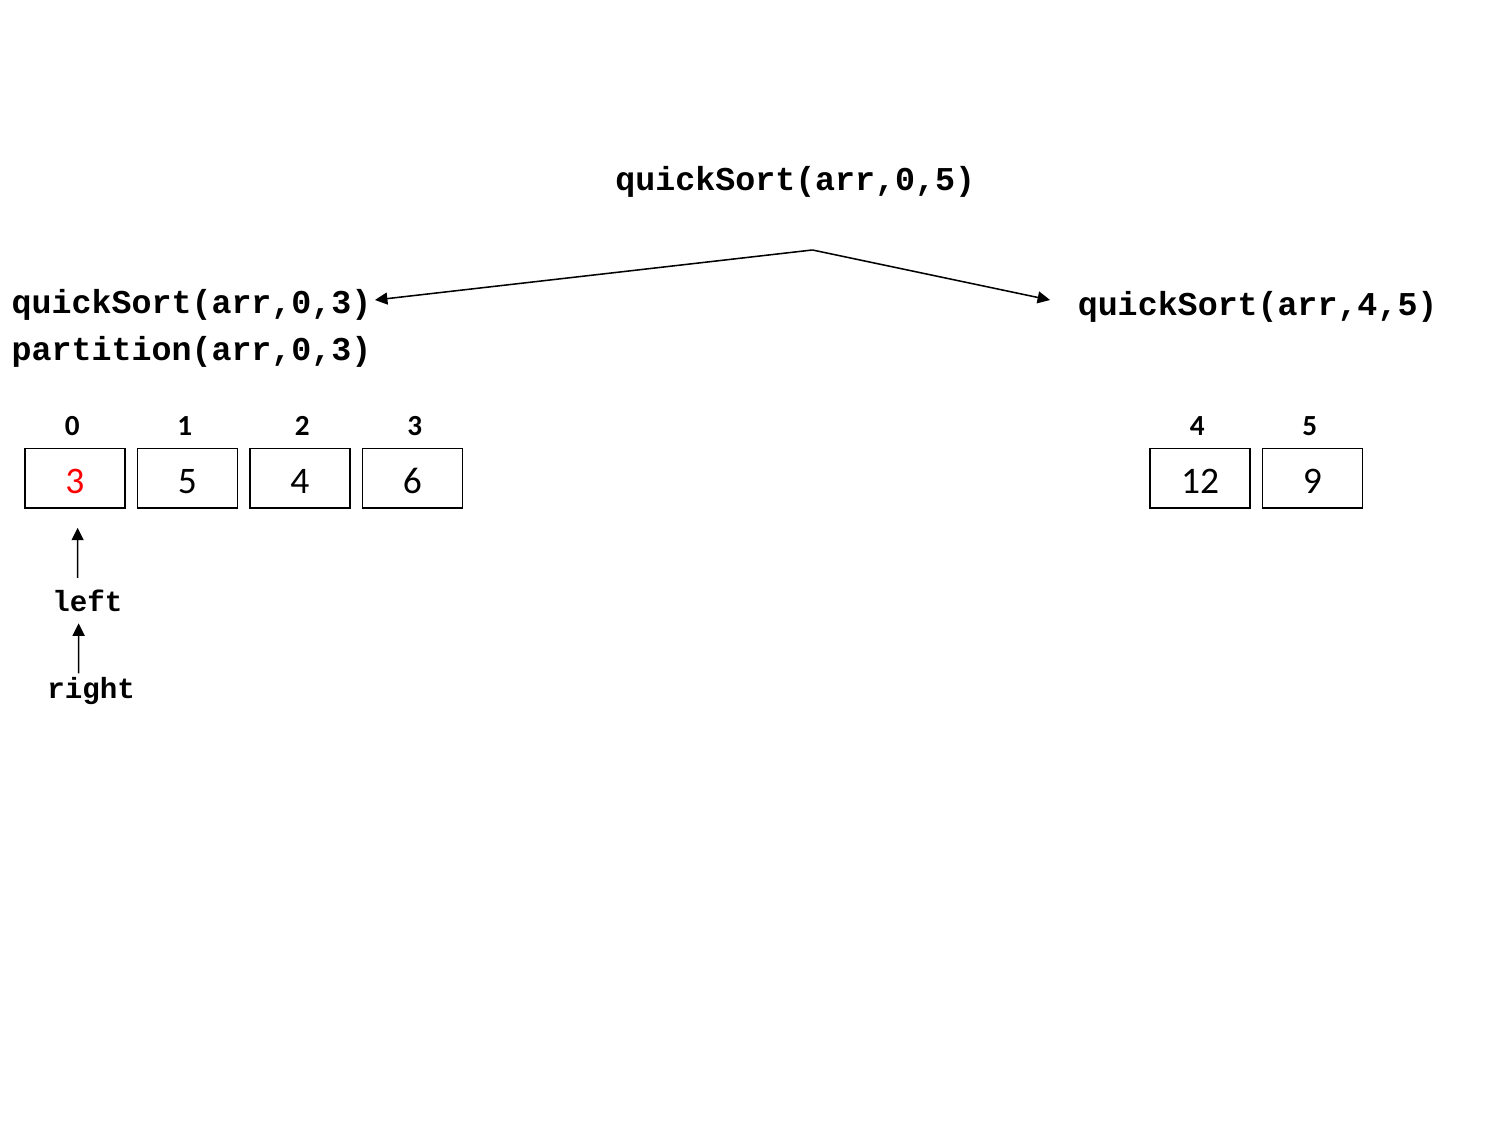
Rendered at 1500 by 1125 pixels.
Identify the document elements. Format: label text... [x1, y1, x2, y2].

text_box 12 [1149, 448, 1250, 509]
text_box quickSort(arr,0,3) [0, 273, 387, 319]
text_box 5 [1287, 398, 1333, 449]
text_box 5 [137, 448, 238, 509]
text_box [72, 623, 85, 674]
text_box right [32, 662, 150, 713]
text_box 3 [392, 398, 438, 449]
text_box [812, 249, 1051, 304]
text_box 1 [162, 398, 208, 449]
text_box quickSort(arr,0,5) [600, 149, 991, 205]
text_box [71, 527, 84, 578]
text_box 2 [280, 398, 325, 449]
text_box 9 [1262, 448, 1363, 509]
text_box 4 [1175, 398, 1220, 449]
text_box 0 [50, 398, 95, 449]
text_box [375, 249, 812, 305]
text_box 6 [362, 448, 463, 509]
text_box quickSort(arr,4,5) [1063, 274, 1453, 330]
text_box 4 [249, 448, 350, 509]
text_box left [37, 574, 138, 625]
text_box partition(arr,0,3) [0, 319, 387, 375]
text_box 3 [24, 448, 125, 509]
